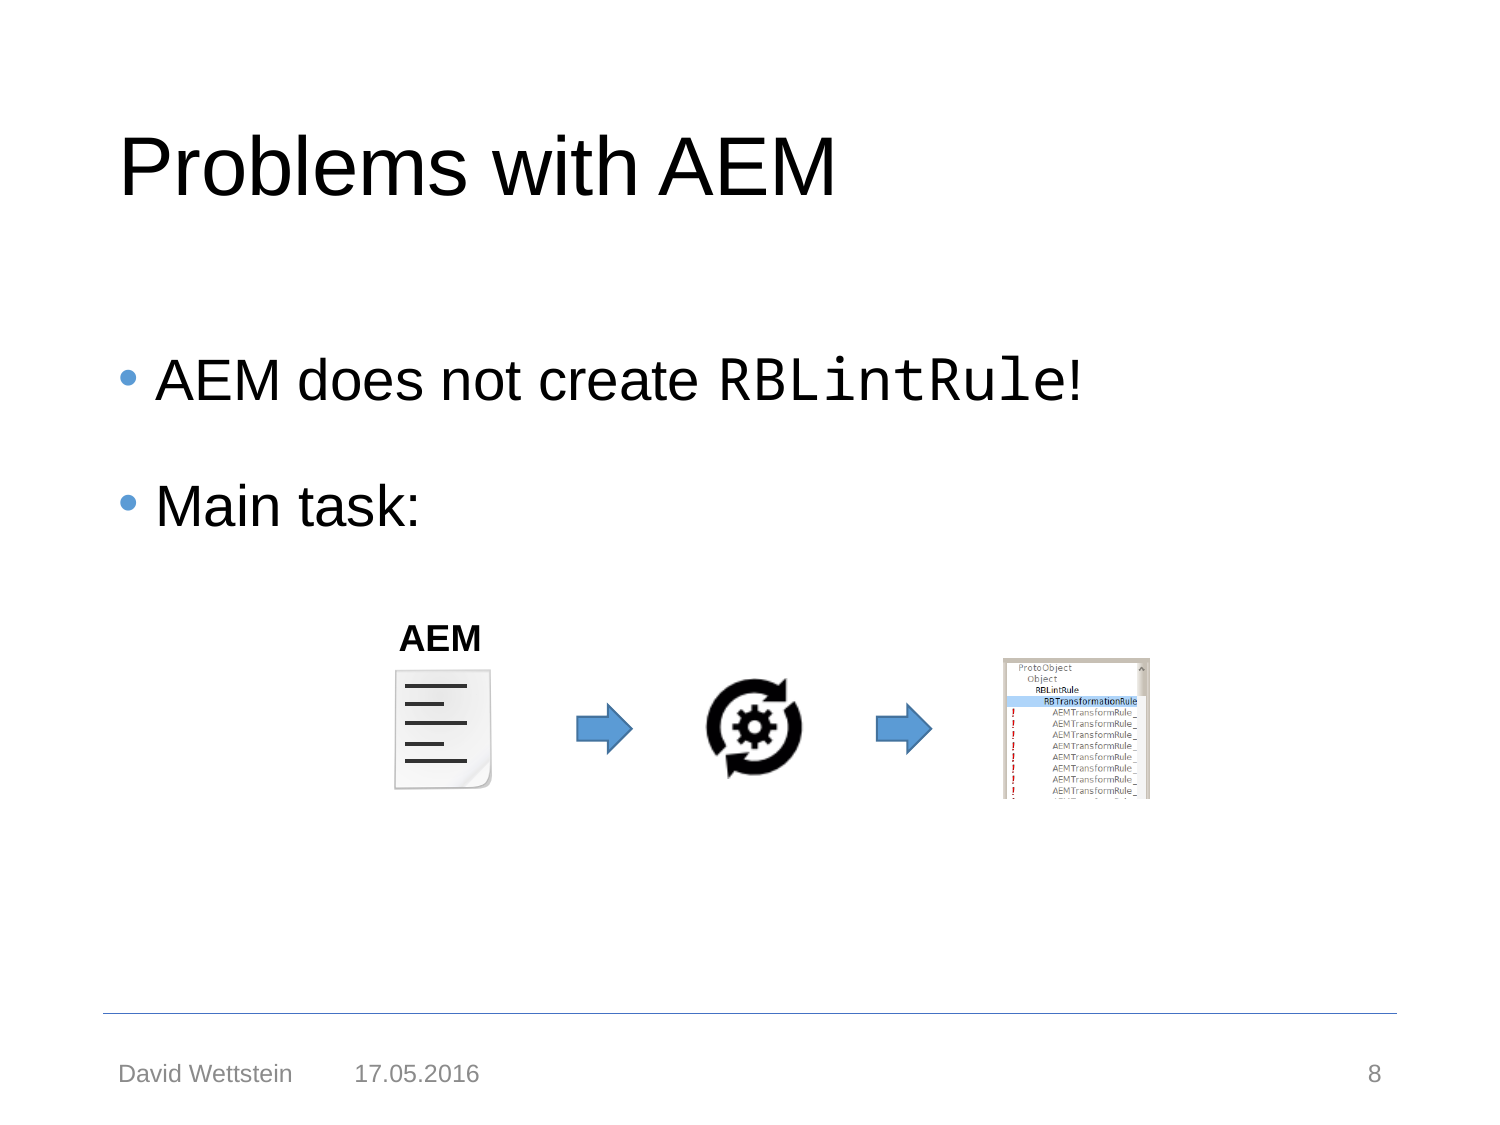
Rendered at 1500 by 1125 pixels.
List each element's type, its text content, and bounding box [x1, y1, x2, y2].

picture [1003, 658, 1150, 799]
list AEM does not create RBLintRule! Main task: [103, 299, 1397, 1014]
picture [380, 666, 505, 791]
text_box [875, 702, 933, 756]
footer David Wettstein [103, 1042, 340, 1103]
text_box AEM [383, 606, 505, 666]
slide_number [340, 1042, 576, 1103]
title Problems with AEM [103, 59, 1397, 278]
picture [704, 678, 805, 779]
text_box [576, 702, 634, 756]
slide_number 8 [1160, 1042, 1397, 1103]
